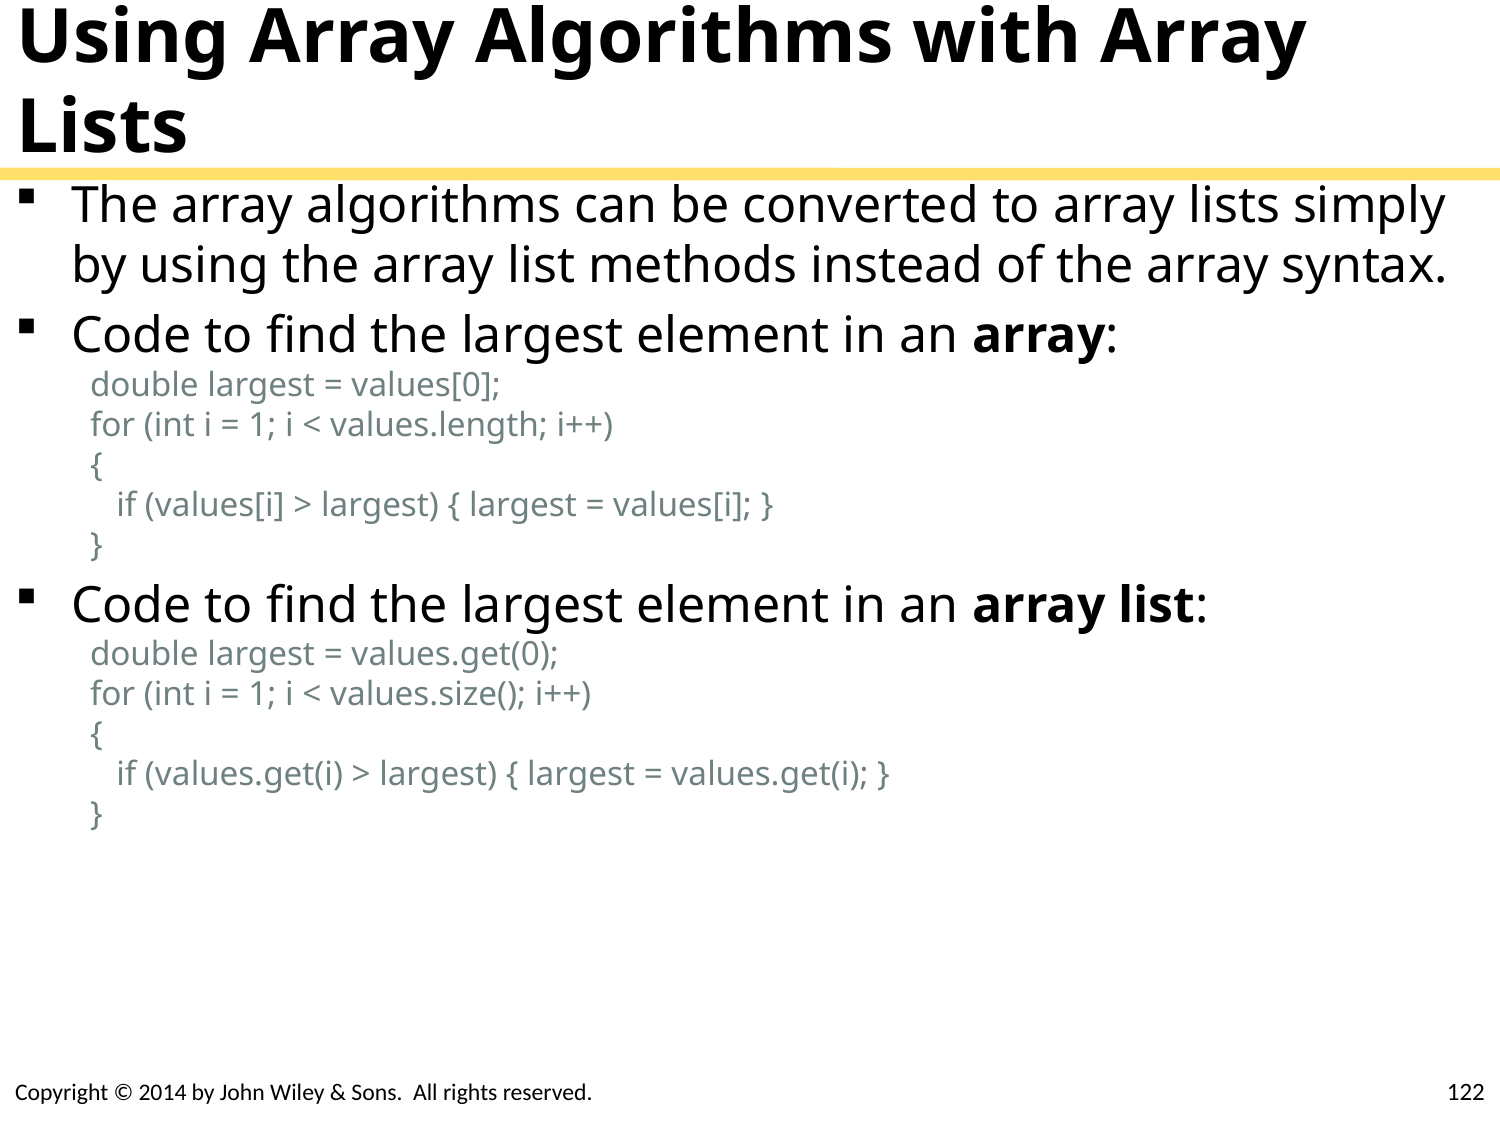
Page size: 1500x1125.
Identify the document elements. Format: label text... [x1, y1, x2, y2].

list The array algorithms can be converted to array lists simply by using the array list methods instead of the array syntax. Code to find the largest element in an array: double largest = values[0]; for (int i = 1; i < values.length; i++) { if (values[i] > largest) { largest = values[i]; } } Code to find the largest element in an array list: double largest = values.get(0); for (int i = 1; i < values.size(); i++) { if (values.get(i) > largest) { largest = values.get(i); } } [0, 165, 1499, 993]
title Using Array Algorithms with Array Lists [1, 0, 1500, 162]
